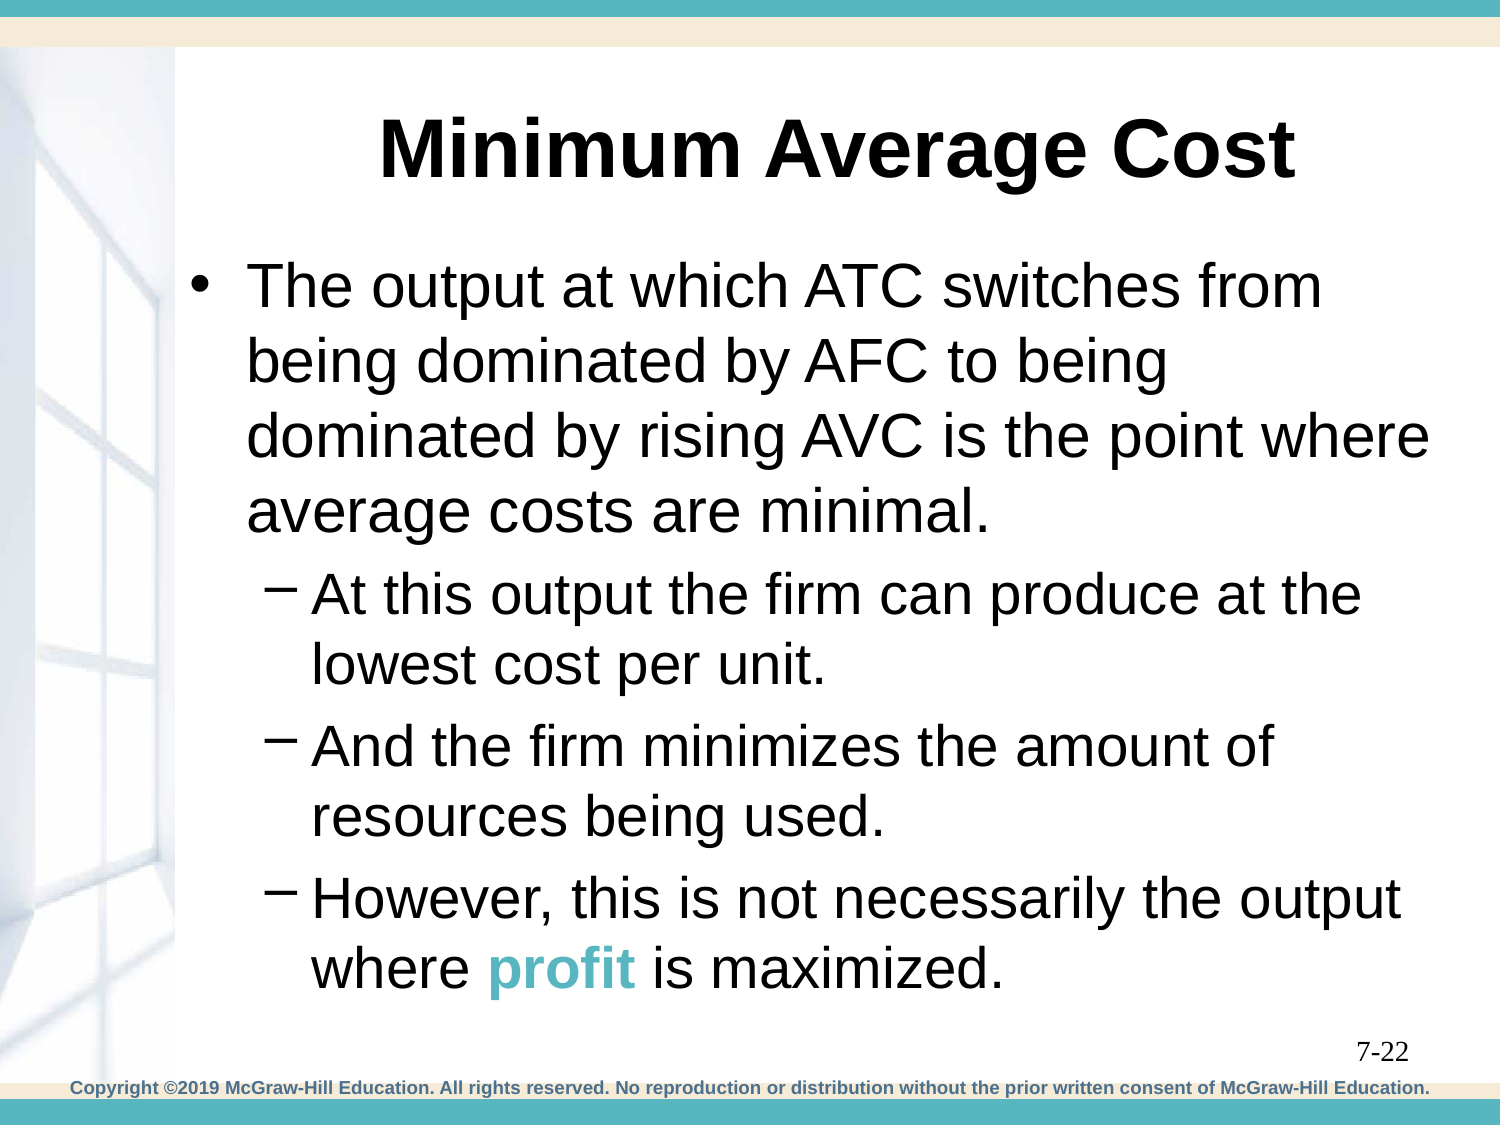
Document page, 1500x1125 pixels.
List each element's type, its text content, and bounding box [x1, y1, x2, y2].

slide_number 7-22 [1074, 1024, 1425, 1103]
title Minimum Average Cost [174, 24, 1500, 263]
list The output at which ATC switches from being dominated by AFC to being dominated by rising AVC is the point where average costs are minimal. At this output the firm can produce at the lowest cost per unit. And the firm minimizes the amount of resources being used. However, this is not necessarily the output where profit is maximized. [174, 237, 1463, 1012]
